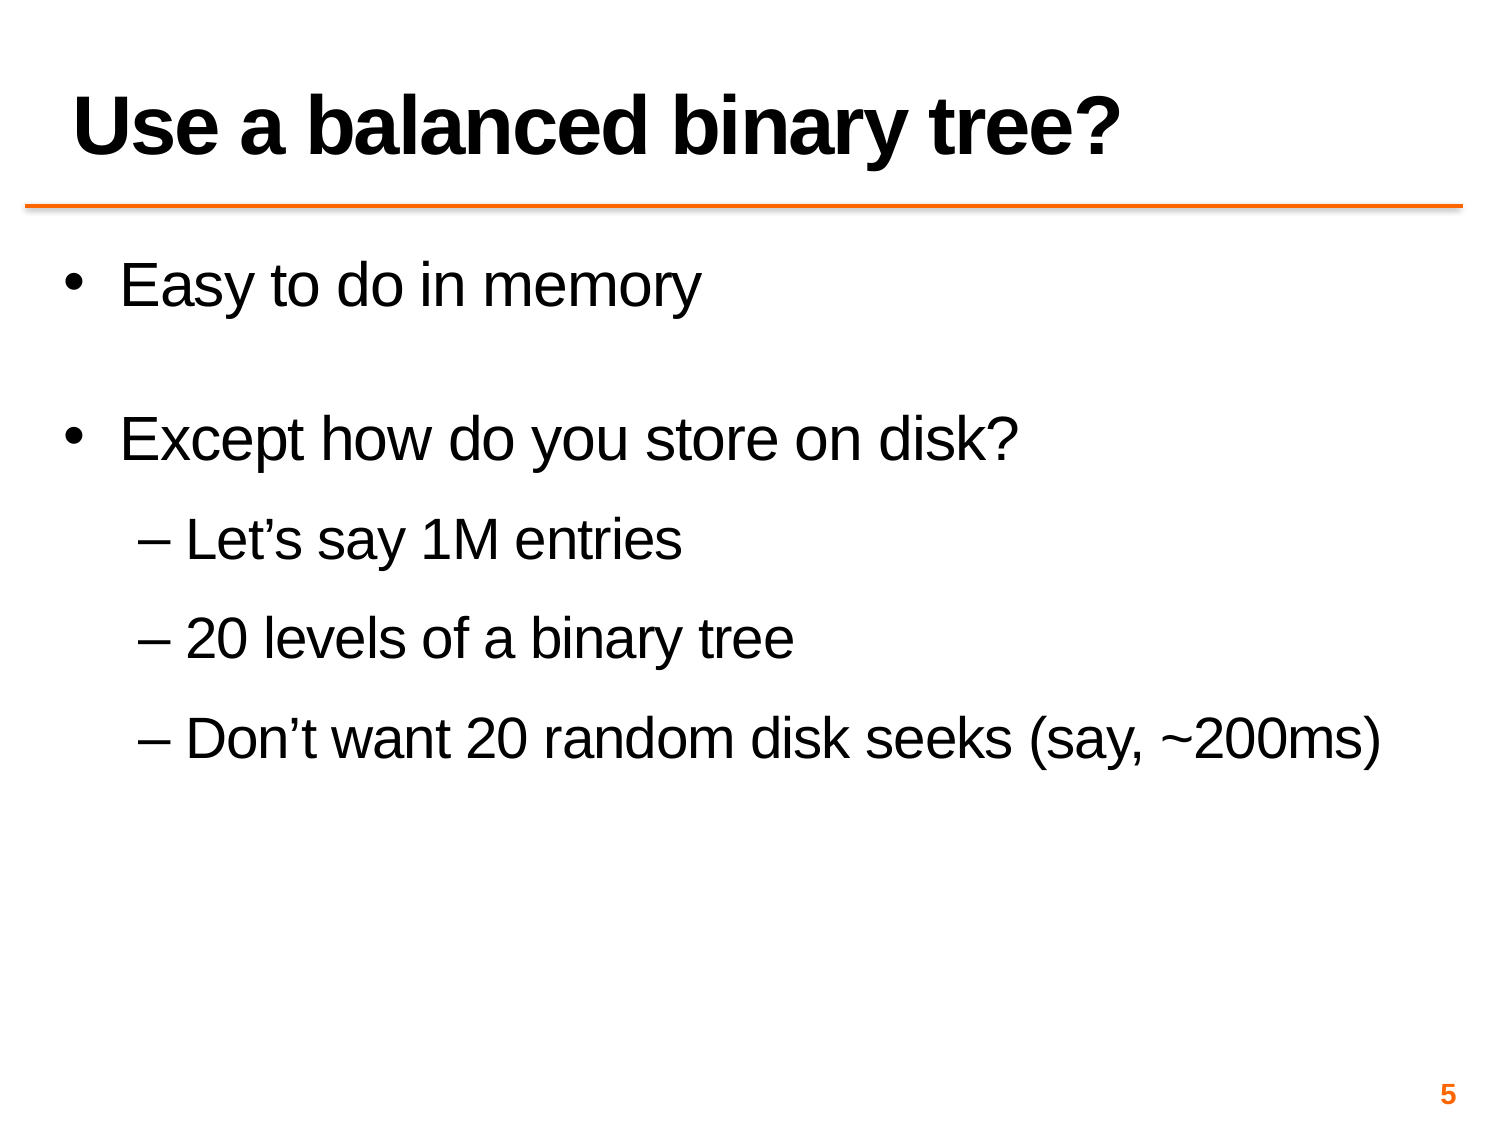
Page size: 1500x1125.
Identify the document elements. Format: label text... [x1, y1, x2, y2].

slide_number 5 [1112, 1074, 1463, 1110]
title Use a balanced binary tree? [57, 2, 1463, 178]
list Easy to do in memory Except how do you store on disk? Let’s say 1M entries 20 levels of a binary tree Don’t want 20 random disk seeks (say, ~200ms) [57, 237, 1463, 1060]
